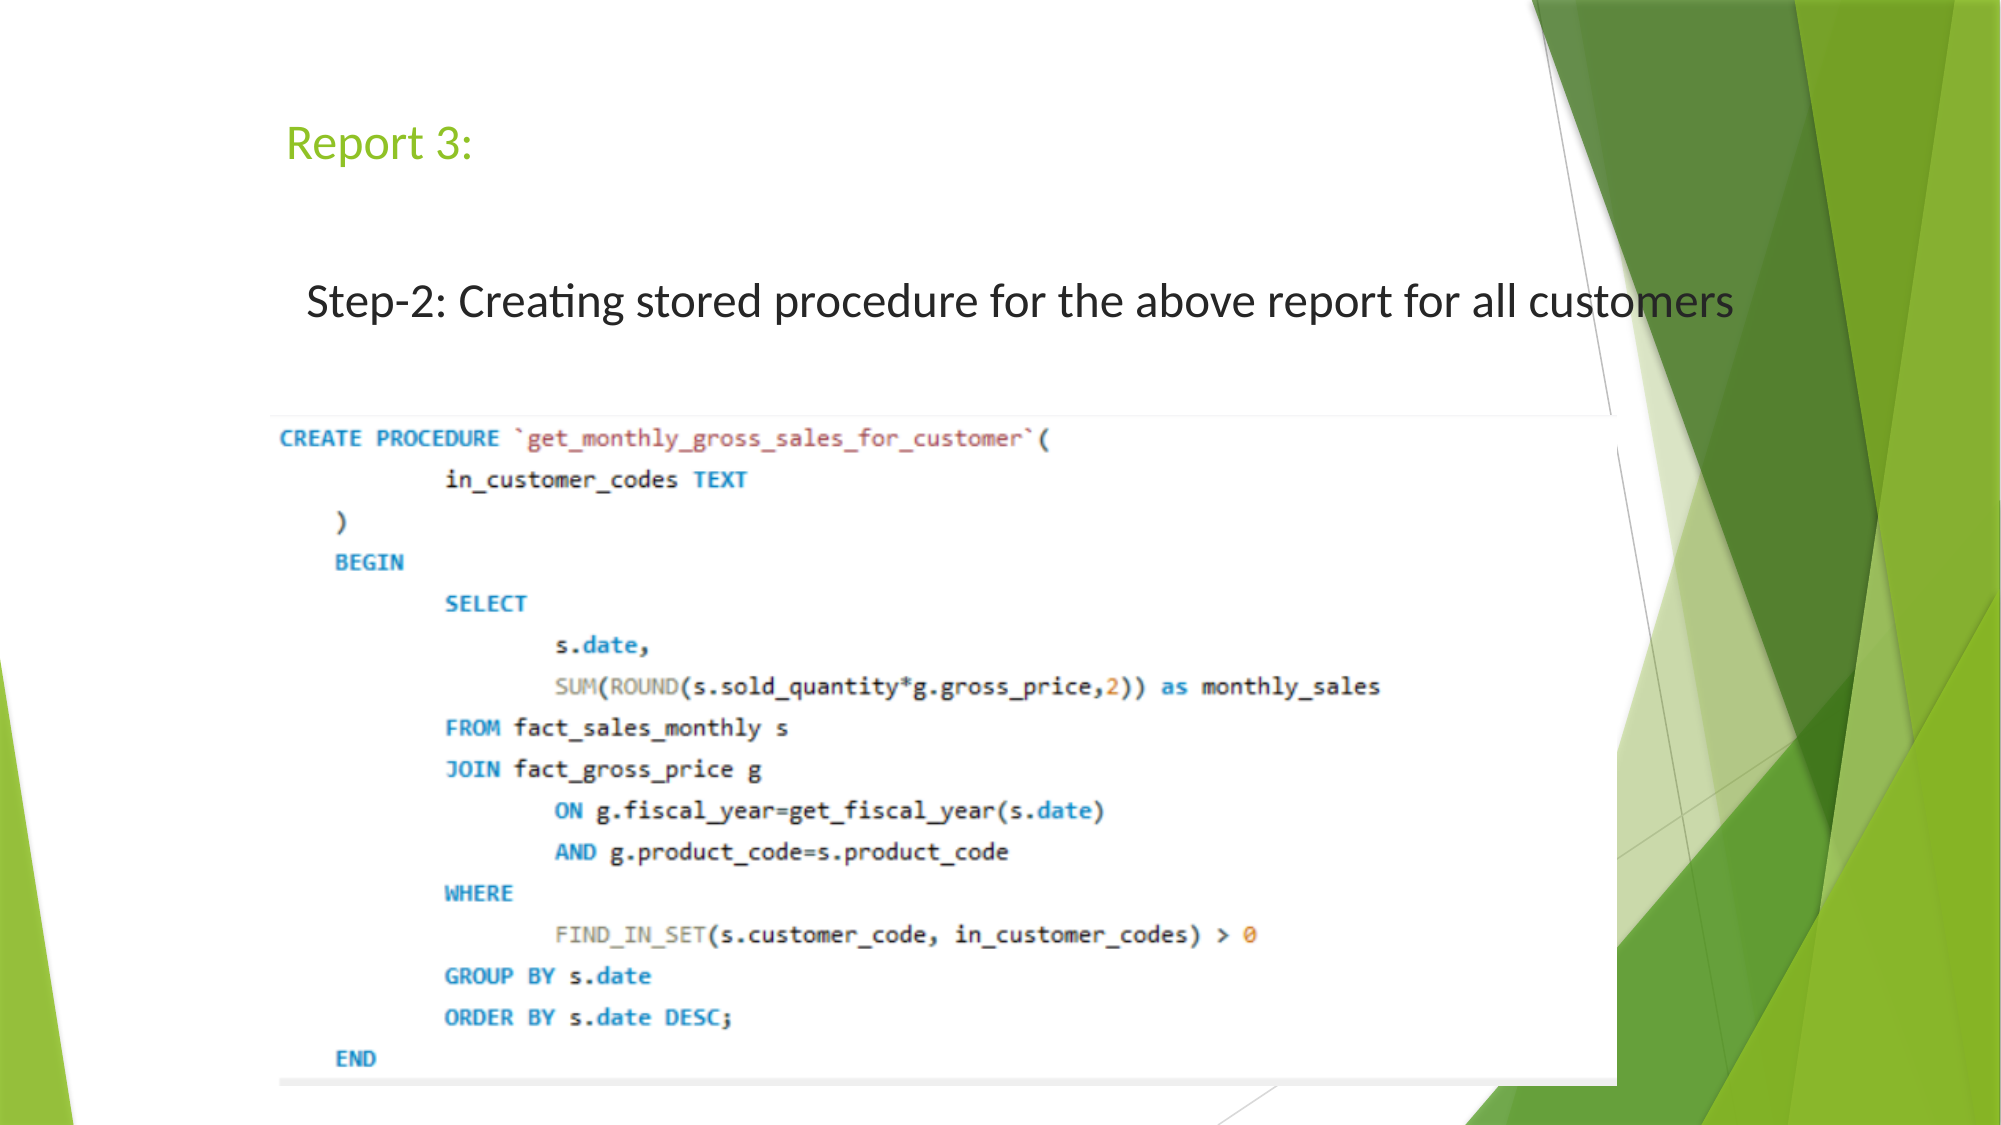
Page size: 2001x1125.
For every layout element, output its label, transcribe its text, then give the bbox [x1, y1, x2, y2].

text_box Step-2: Creating stored procedure for the above report for all customers [291, 260, 1758, 394]
picture [270, 415, 1617, 1086]
title Report 3: [270, 102, 1738, 207]
